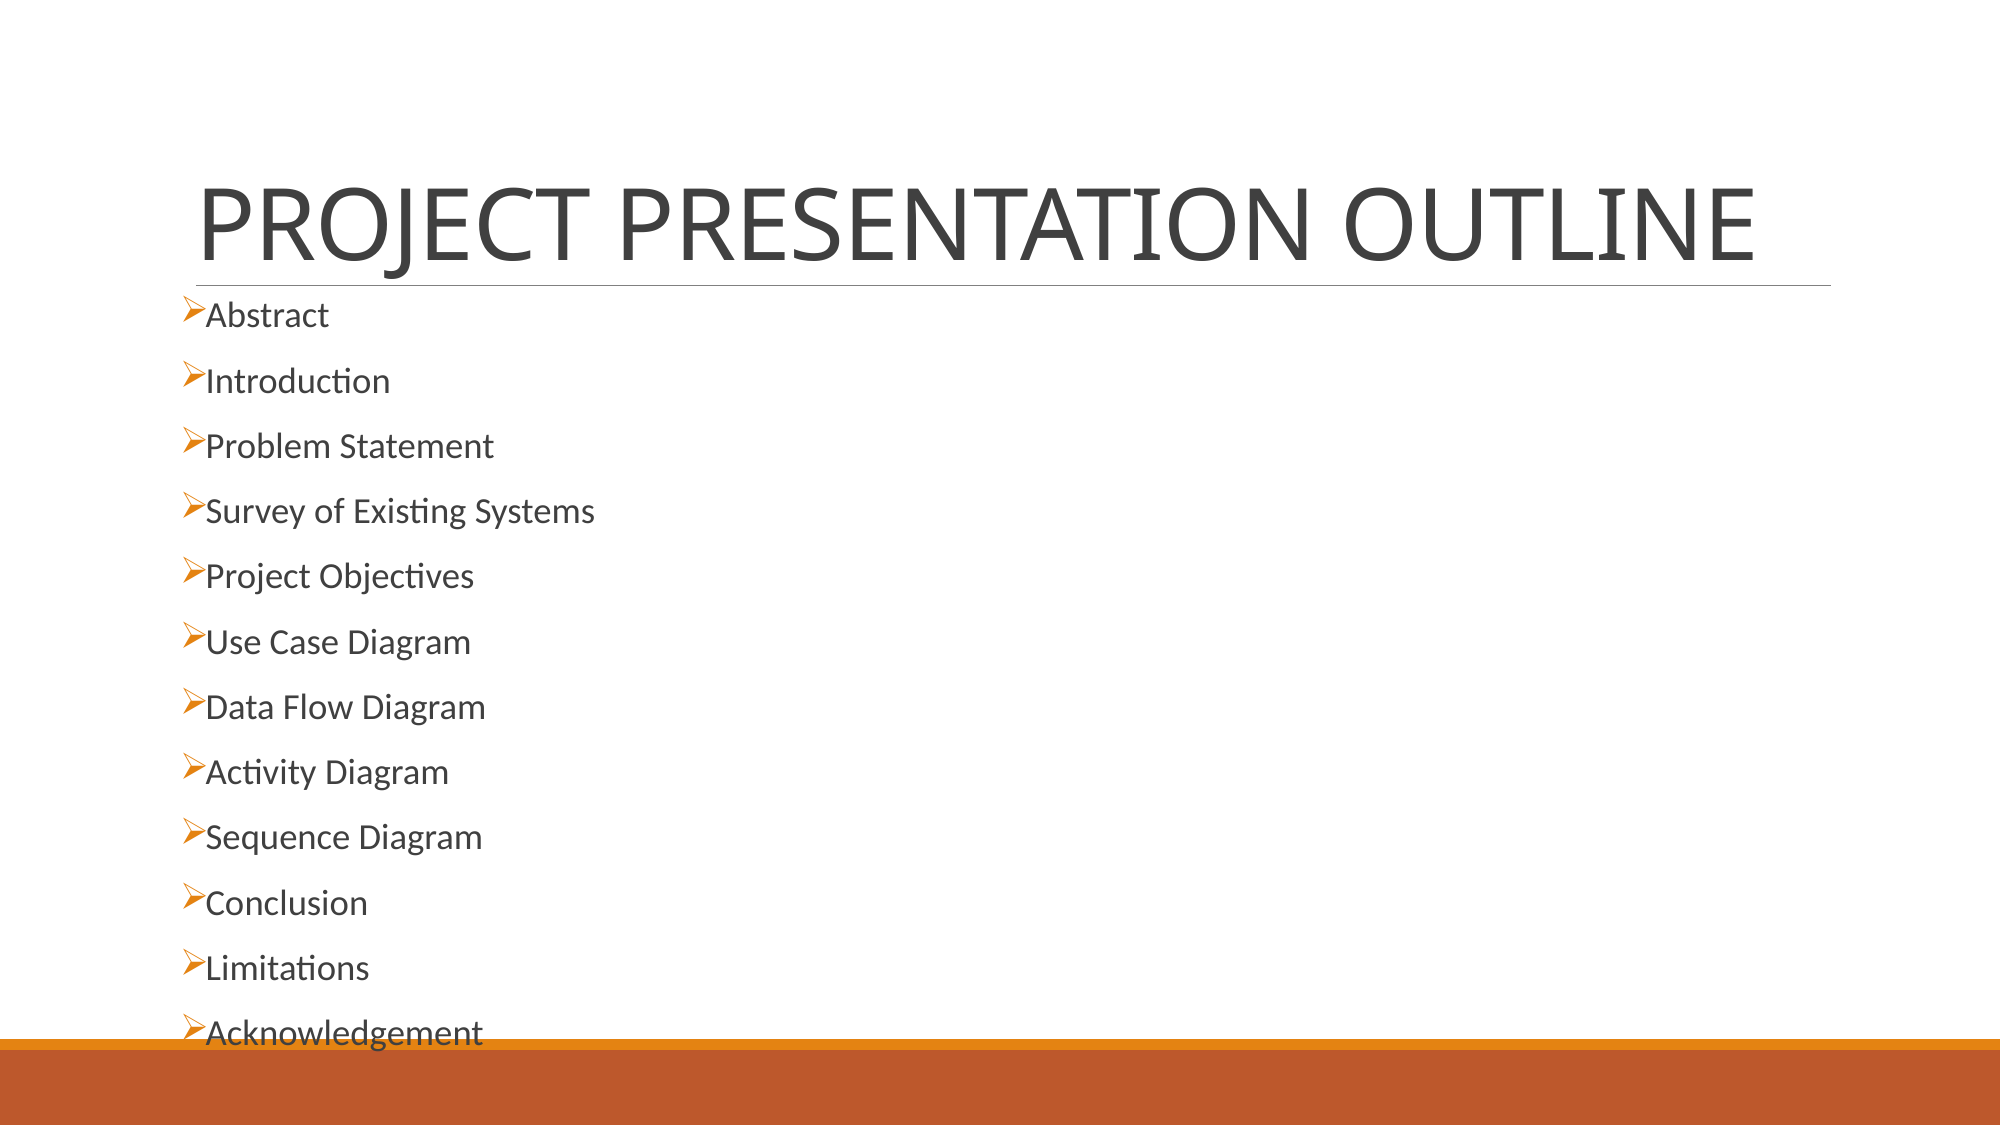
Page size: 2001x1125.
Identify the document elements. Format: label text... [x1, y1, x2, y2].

list Abstract Introduction Problem Statement Survey of Existing Systems Project Objectives Use Case Diagram Data Flow Diagram Activity Diagram Sequence Diagram Conclusion Limitations Acknowledgement [180, 288, 1830, 1066]
title PROJECT PRESENTATION OUTLINE [180, 47, 1830, 288]
